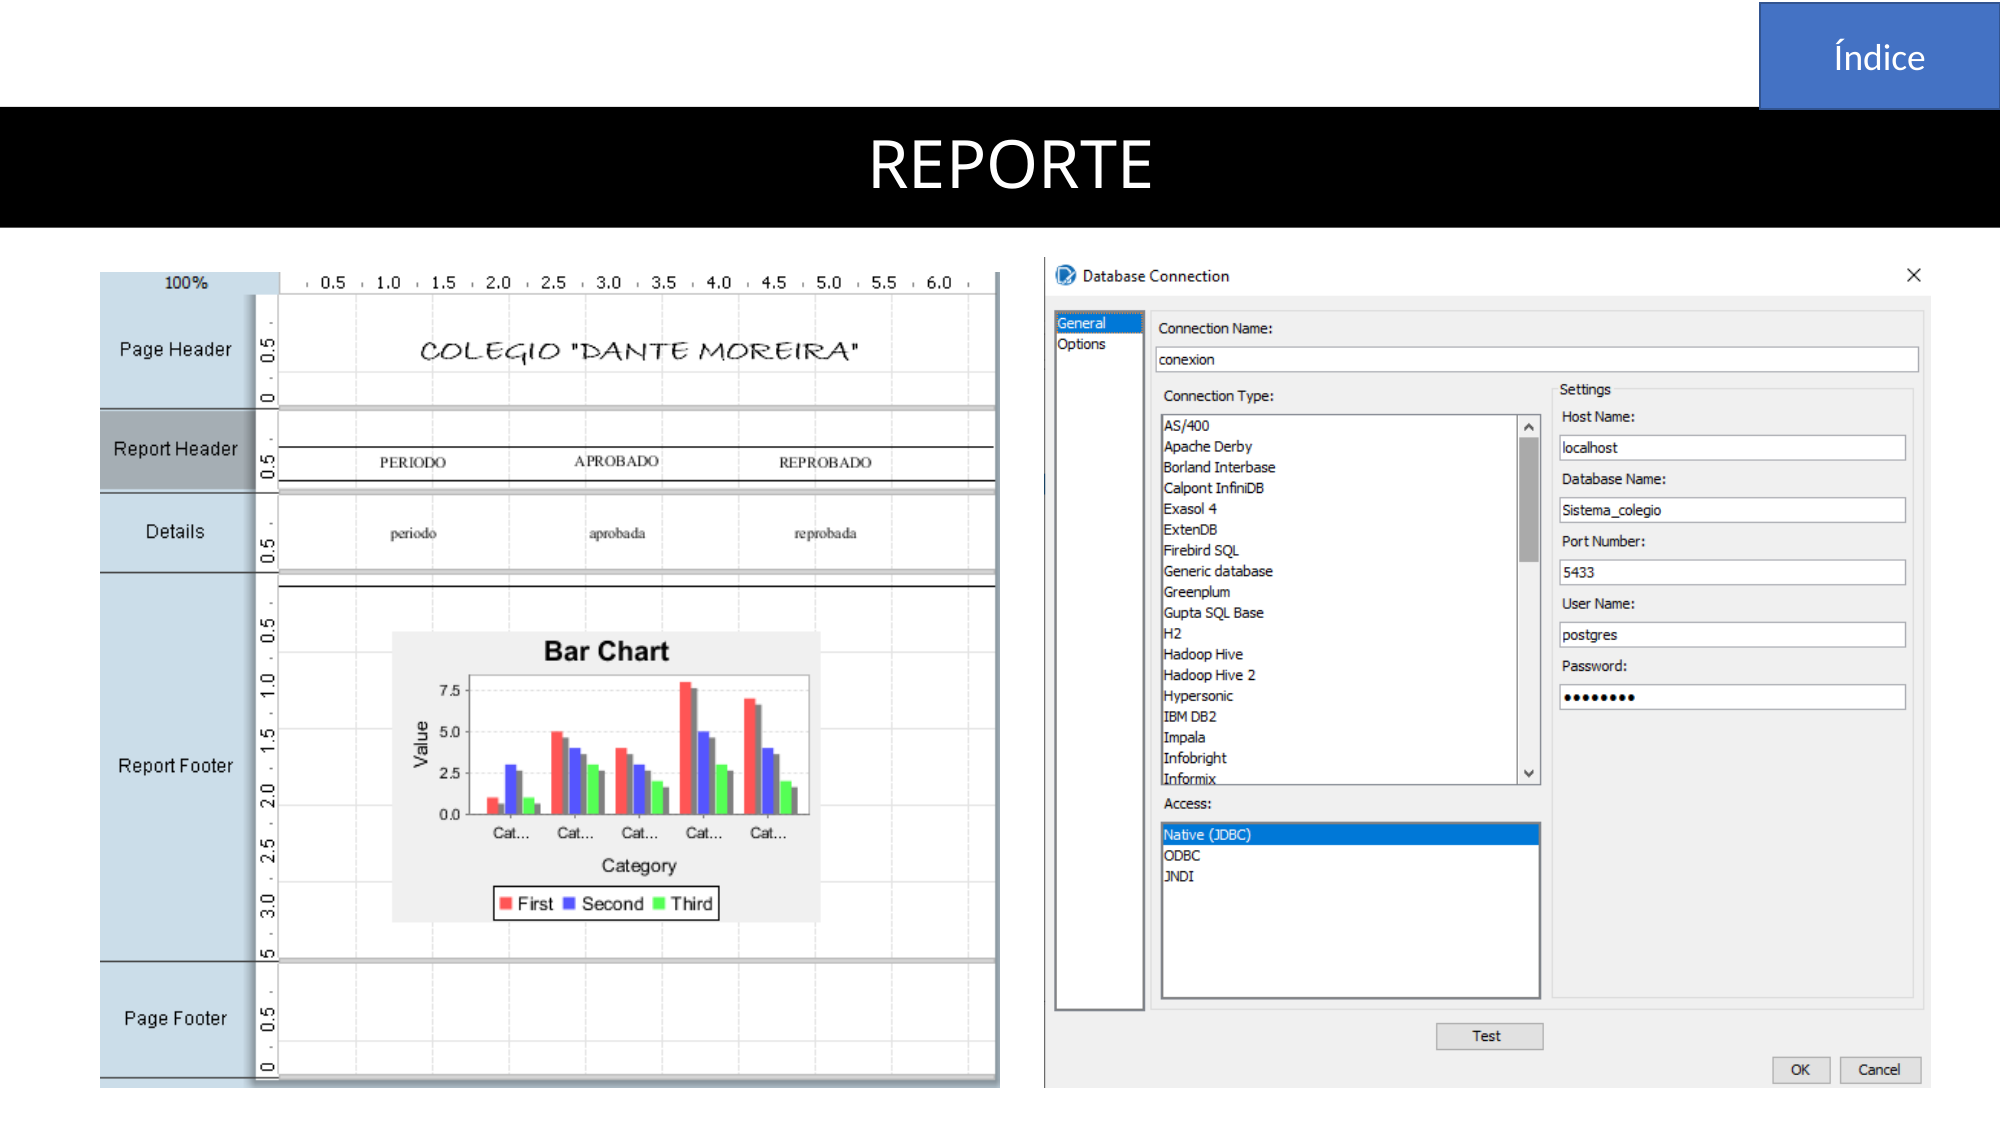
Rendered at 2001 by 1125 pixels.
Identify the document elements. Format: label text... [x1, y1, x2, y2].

picture [1044, 257, 1931, 1089]
text_box [0, 106, 2000, 229]
title REPORTE [91, 105, 1931, 228]
picture [100, 272, 1000, 1089]
text_box Índice [1759, 2, 2000, 110]
